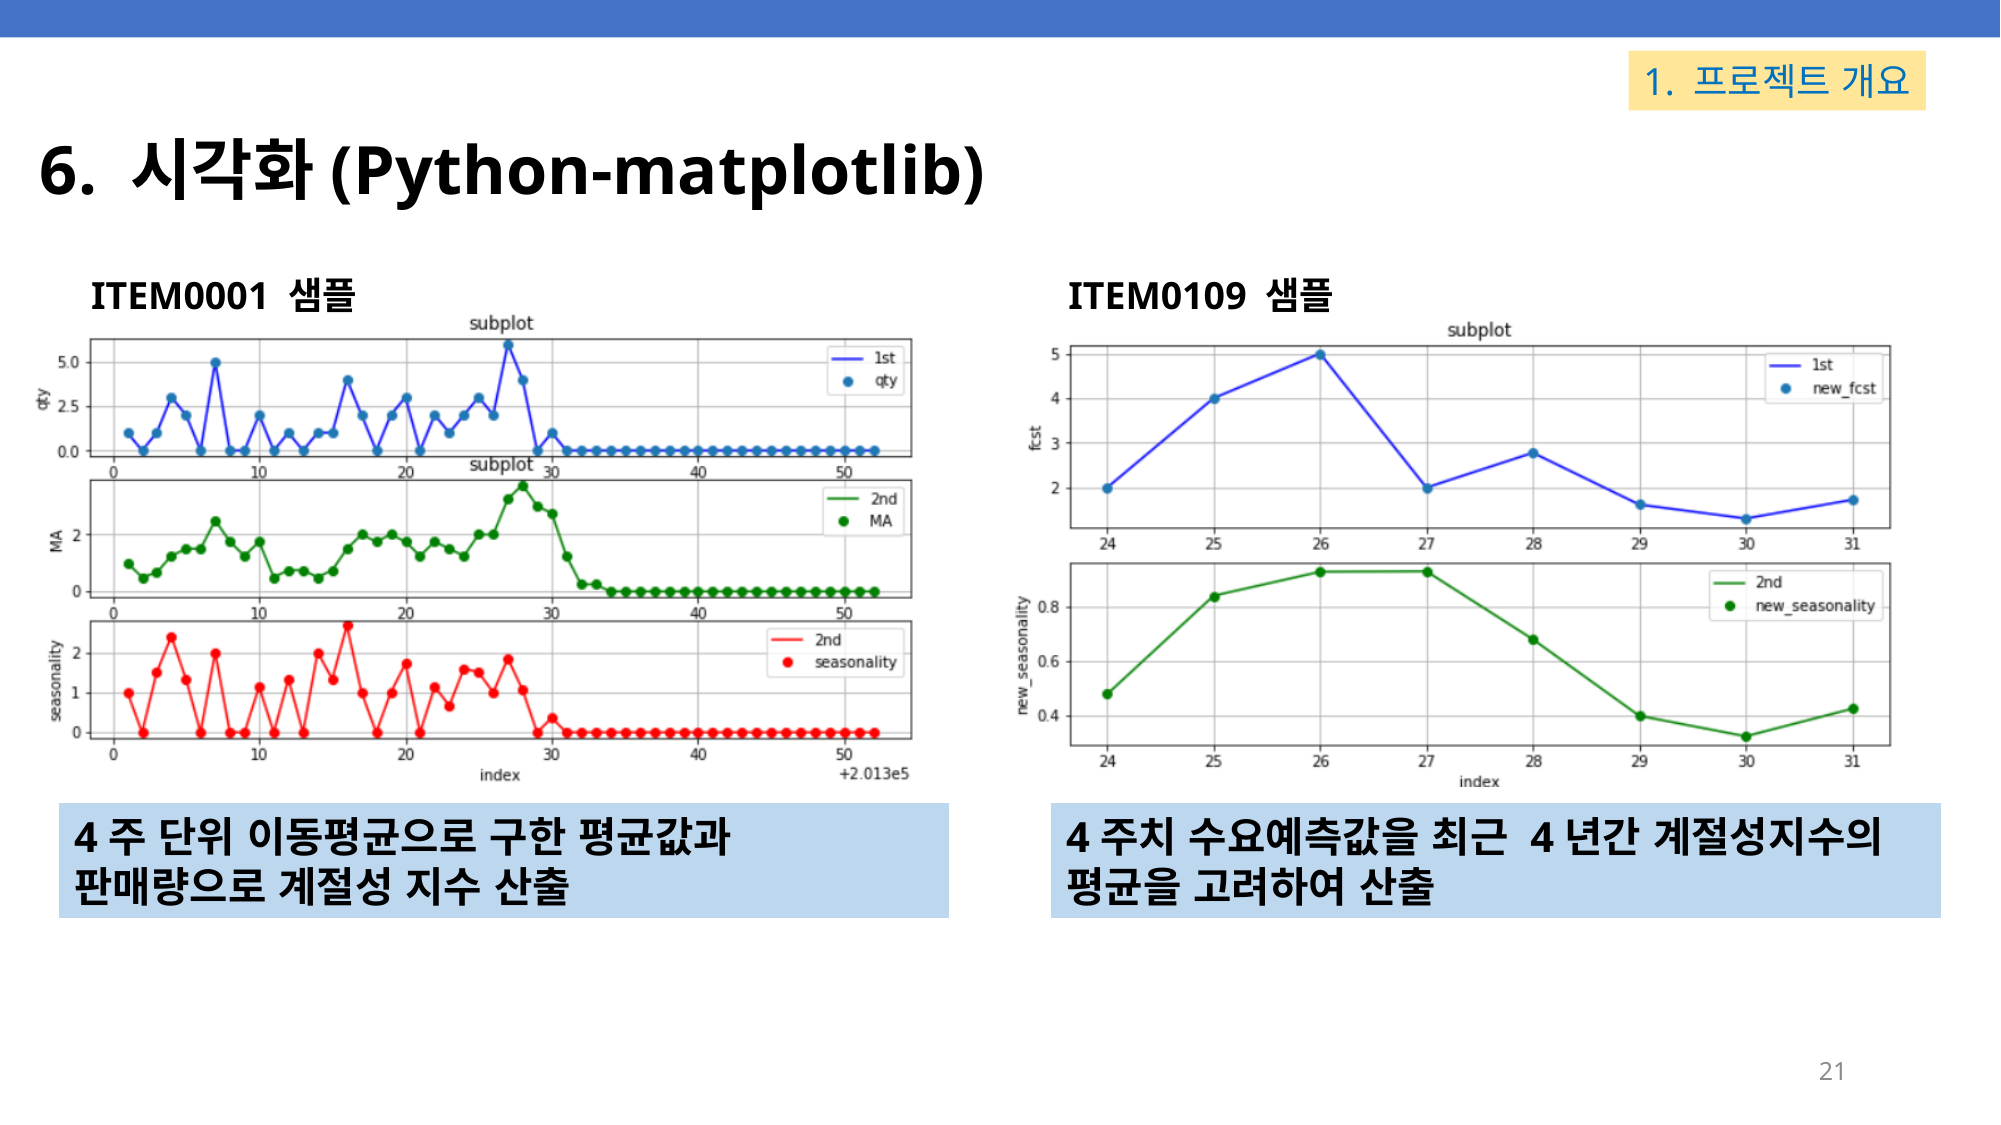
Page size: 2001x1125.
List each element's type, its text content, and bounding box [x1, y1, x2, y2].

text_box 1. 프로젝트 개요 [1628, 50, 1926, 111]
text_box ITEM0001 샘플 [76, 264, 400, 291]
text_box ITEM0109 샘플 [1053, 264, 1378, 294]
picture [24, 291, 933, 799]
title 6. 시각화(Python-matplotlib) [24, 105, 1965, 240]
text_box 4주 단위 이동평균으로 구한 평균값과 판매량으로 계절성 지수 산출 [59, 803, 949, 918]
picture [999, 294, 1908, 787]
slide_number 21 [1412, 1042, 1863, 1103]
text_box 4주치 수요예측값을 최근 4년간 계절성지수의 평균을 고려하여 산출 [1051, 803, 1941, 918]
